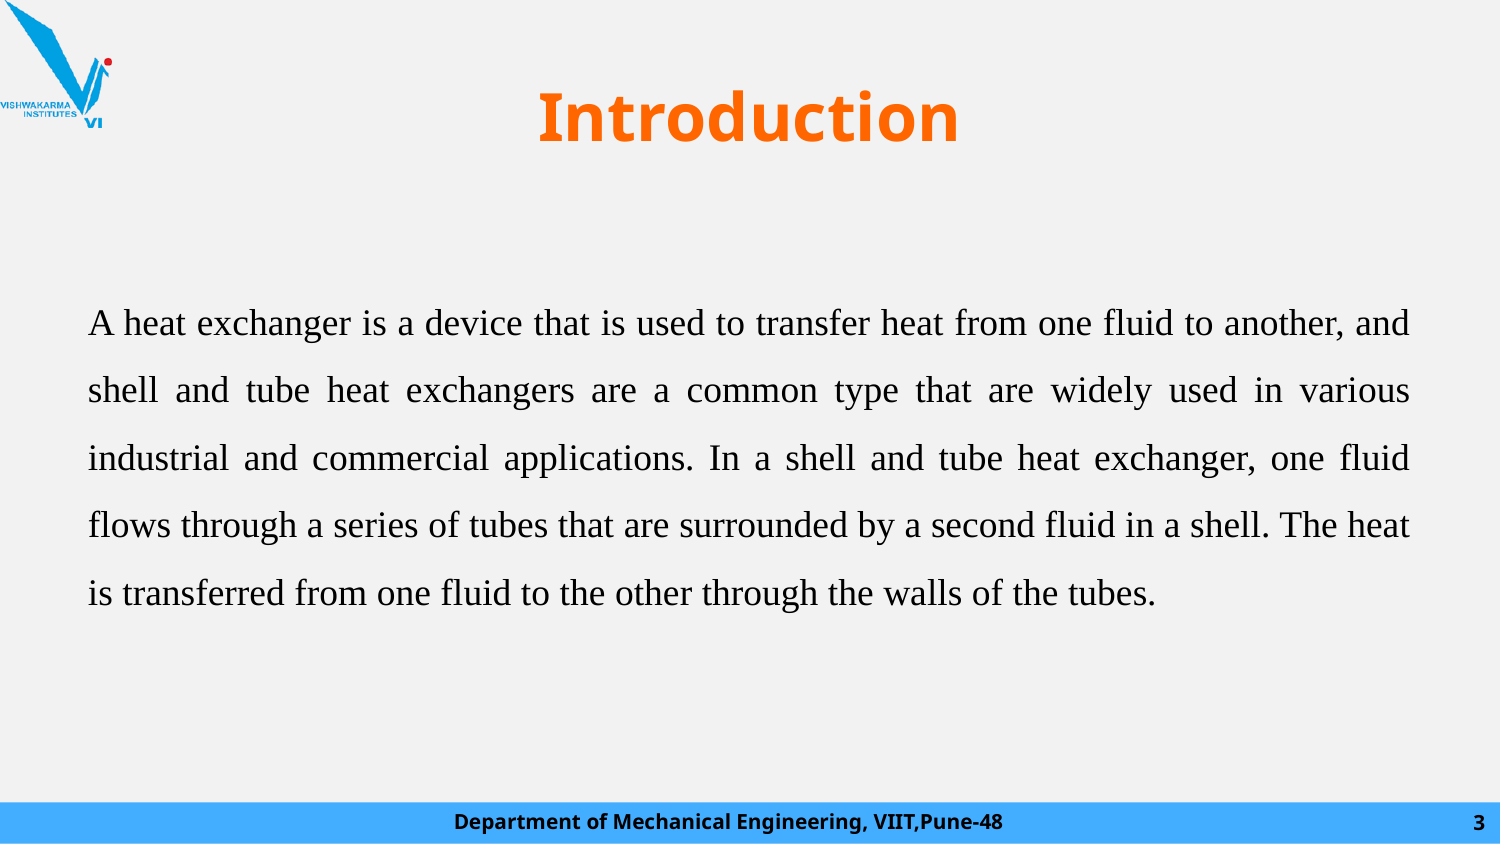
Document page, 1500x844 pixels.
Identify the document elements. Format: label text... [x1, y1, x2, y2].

title Introduction [103, 60, 1397, 180]
slide_number 3 [1457, 800, 1500, 844]
text_box A heat exchanger is a device that is used to transfer heat from one fluid to another, and shell and tube heat exchangers are a common type that are widely used in various industrial and commercial applications. In a shell and tube heat exchanger, one fluid flows through a series of tubes that are surrounded by a second fluid in a shell. The heat is transferred from one fluid to the other through the walls of the tubes. [73, 268, 1427, 621]
picture [0, 0, 119, 135]
footer Department of Mechanical Engineering, VIIT,Pune-48 [0, 798, 1457, 844]
